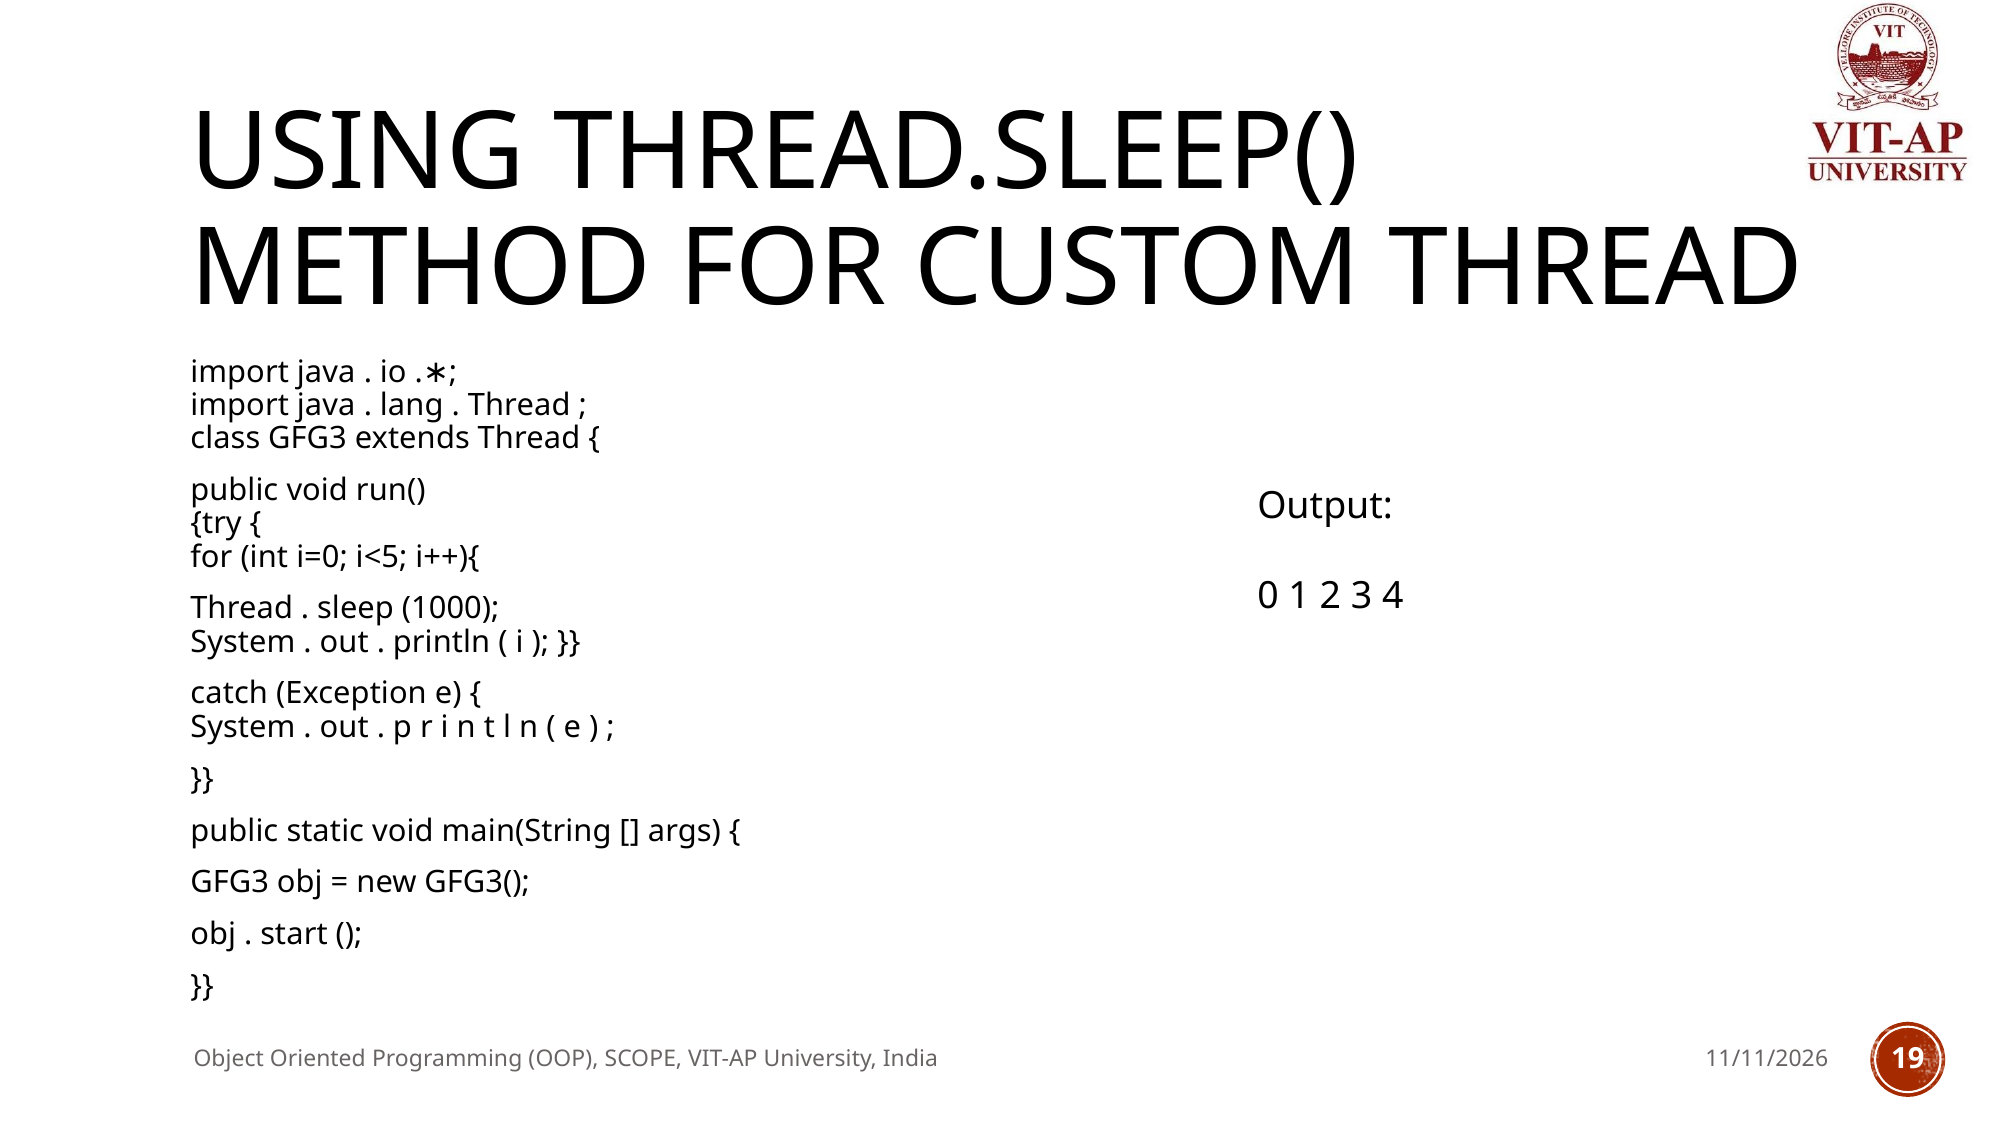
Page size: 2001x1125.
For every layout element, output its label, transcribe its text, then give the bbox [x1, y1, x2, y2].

footer Object Oriented Programming (OOP), SCOPE, VIT-AP University, India [178, 1028, 1217, 1089]
slide_number 19 [1855, 1028, 1961, 1089]
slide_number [1306, 1028, 1844, 1089]
title Using Thread.Sleep() Method For Custom ThreaD [175, 79, 1826, 344]
text_box Output: 0 1 2 3 4 [1242, 473, 1419, 624]
list import java . io .∗; import java . lang . Thread ; class GFG3 extends Thread { public void run() {try { for (int i=0; i<5; i++){ Thread . sleep (1000); System . out . println ( i ); }} catch (Exception e) { System . out . p r i n t l n ( e ) ; }} public static void main(String [] args) { GFG3 obj = new GFG3(); obj . start (); }} [175, 348, 906, 1013]
picture [1784, 0, 2000, 216]
